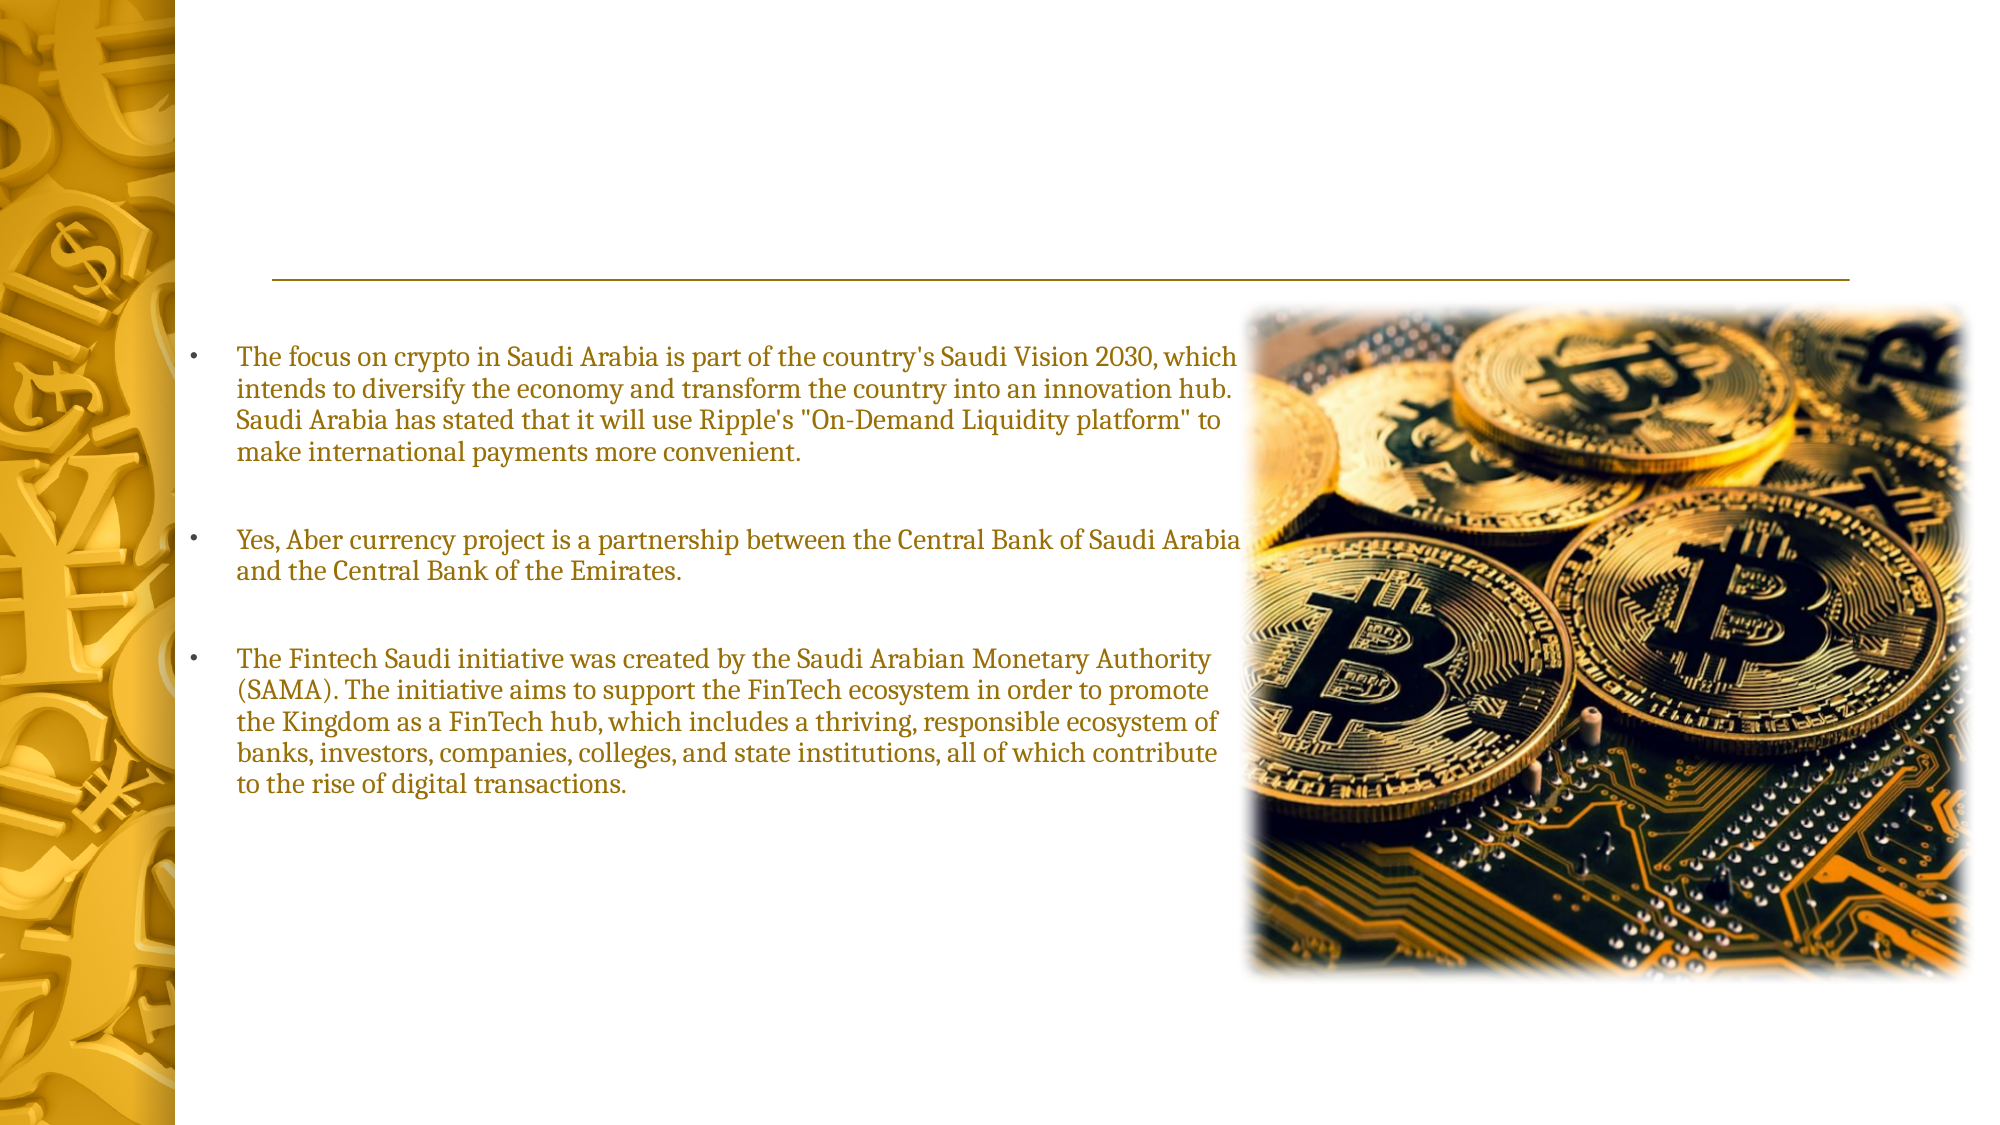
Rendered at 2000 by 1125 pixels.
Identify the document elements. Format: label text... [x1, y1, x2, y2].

picture [1237, 299, 1975, 987]
text_box The focus on crypto in Saudi Arabia is part of the country's Saudi Vision 2030, which intends to diversify the economy and transform the country into an innovation hub. Saudi Arabia has stated that it will use Ripple's "On-Demand Liquidity platform" to make international payments more convenient. Yes, Aber currency project is a partnership between the Central Bank of Saudi Arabia and the Central Bank of the Emirates. The Fintech Saudi initiative was created by the Saudi Arabian Monetary Authority (SAMA). The initiative aims to support the FinTech ecosystem in order to promote the Kingdom as a FinTech hub, which includes a thriving, responsible ecosystem of banks, investors, companies, colleges, and state institutions, all of which contribute to the rise of digital transactions. [174, 334, 1237, 953]
picture [0, 0, 175, 1125]
